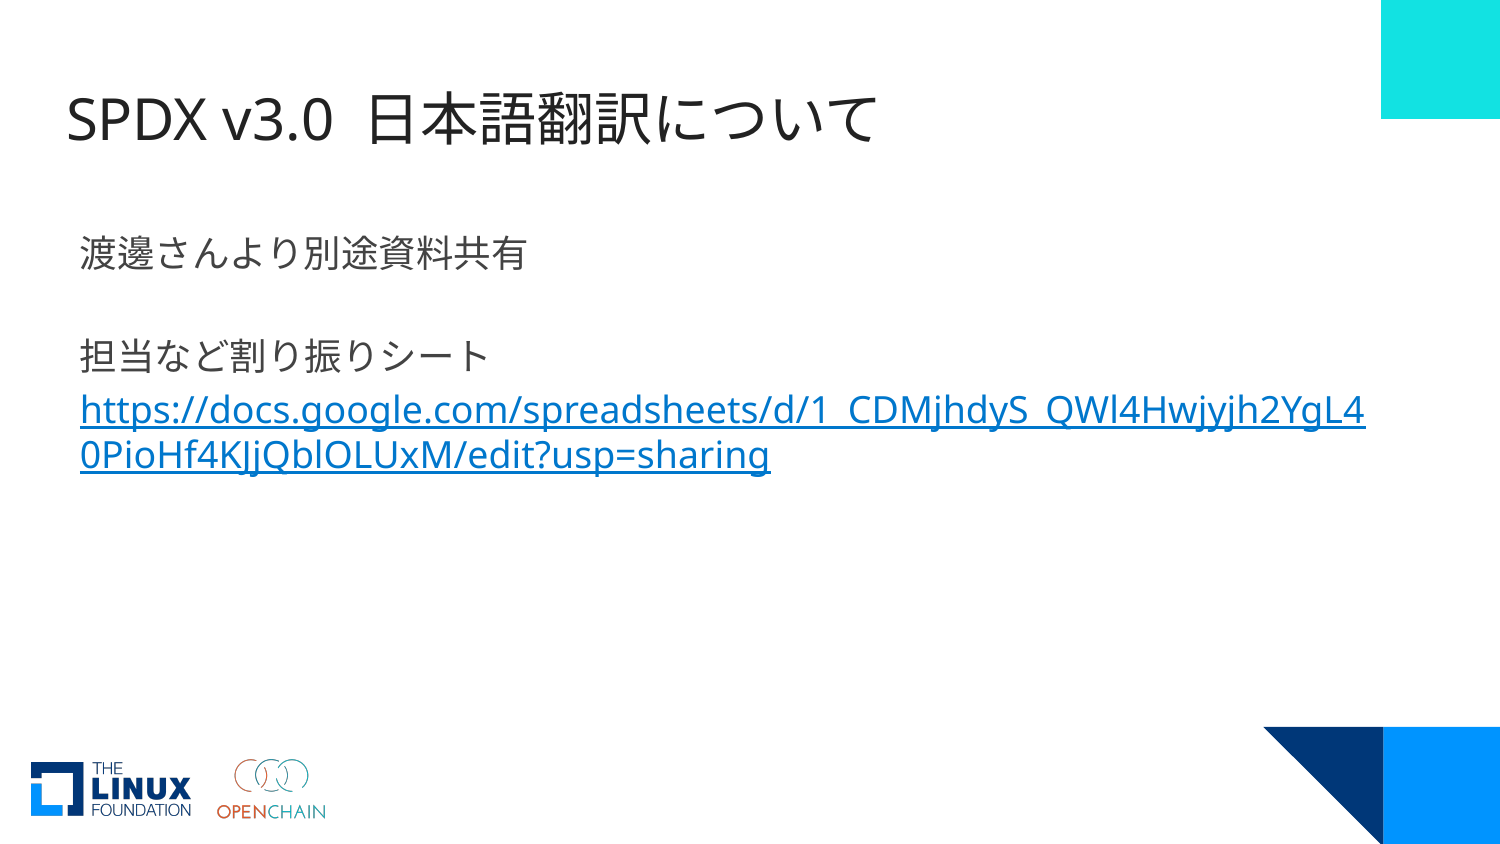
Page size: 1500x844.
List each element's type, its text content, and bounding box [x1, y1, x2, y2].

list 渡邊さんより別途資料共有 担当など割り振りシート https://docs.google.com/spreadsheets/d/1_CDMjhdyS_QWl4Hwjyjh2YgL40PioHf4KJjQblOLUxM/edit?usp=sharing [46, 207, 1383, 756]
picture [215, 757, 327, 821]
title SPDX v3.0 日本語翻訳について [51, 67, 1449, 167]
picture [31, 762, 191, 816]
